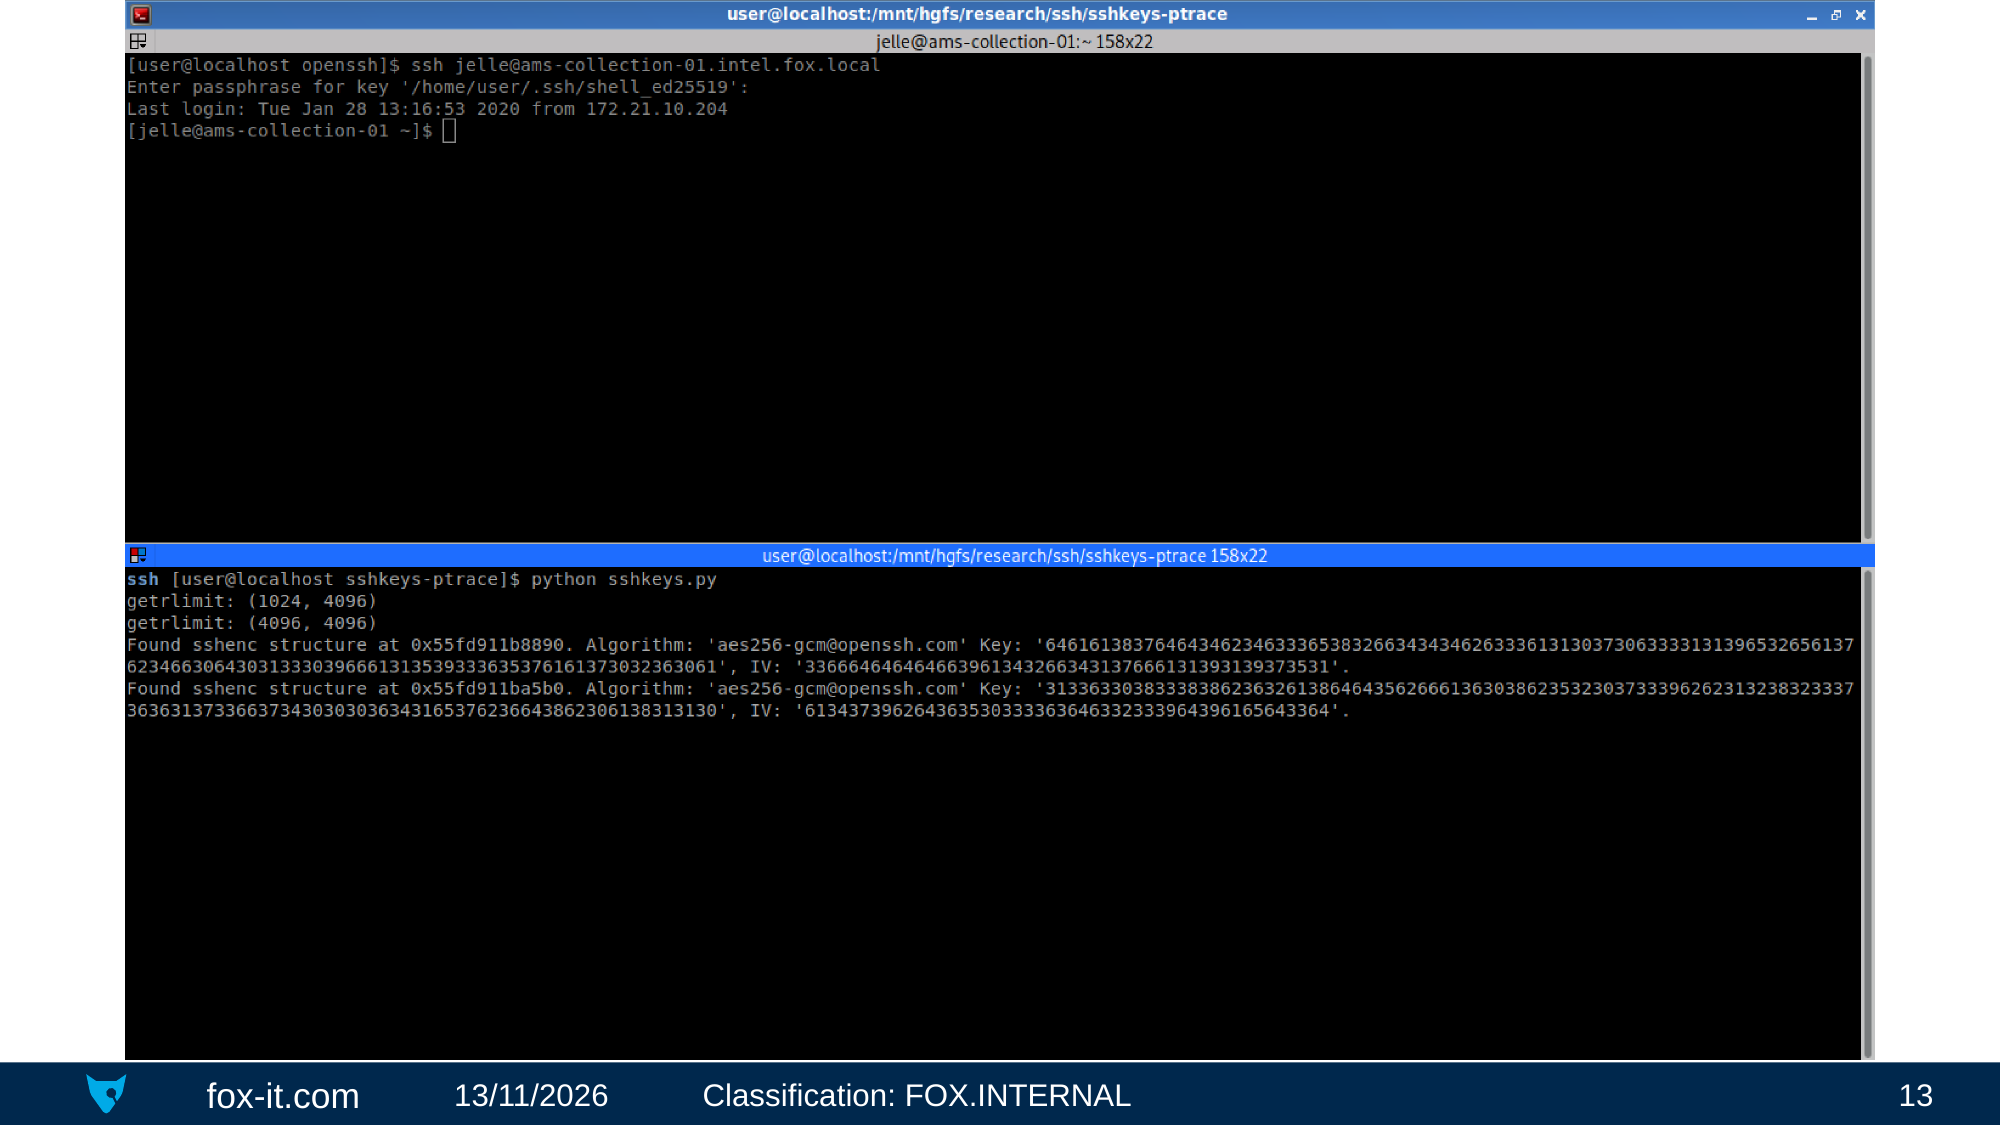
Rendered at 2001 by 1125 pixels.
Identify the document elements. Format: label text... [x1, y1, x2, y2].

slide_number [454, 1070, 661, 1125]
footer Classification: FOX.INTERNAL [702, 1070, 1725, 1125]
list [125, 0, 1875, 1061]
slide_number 13 [1789, 1062, 1934, 1125]
